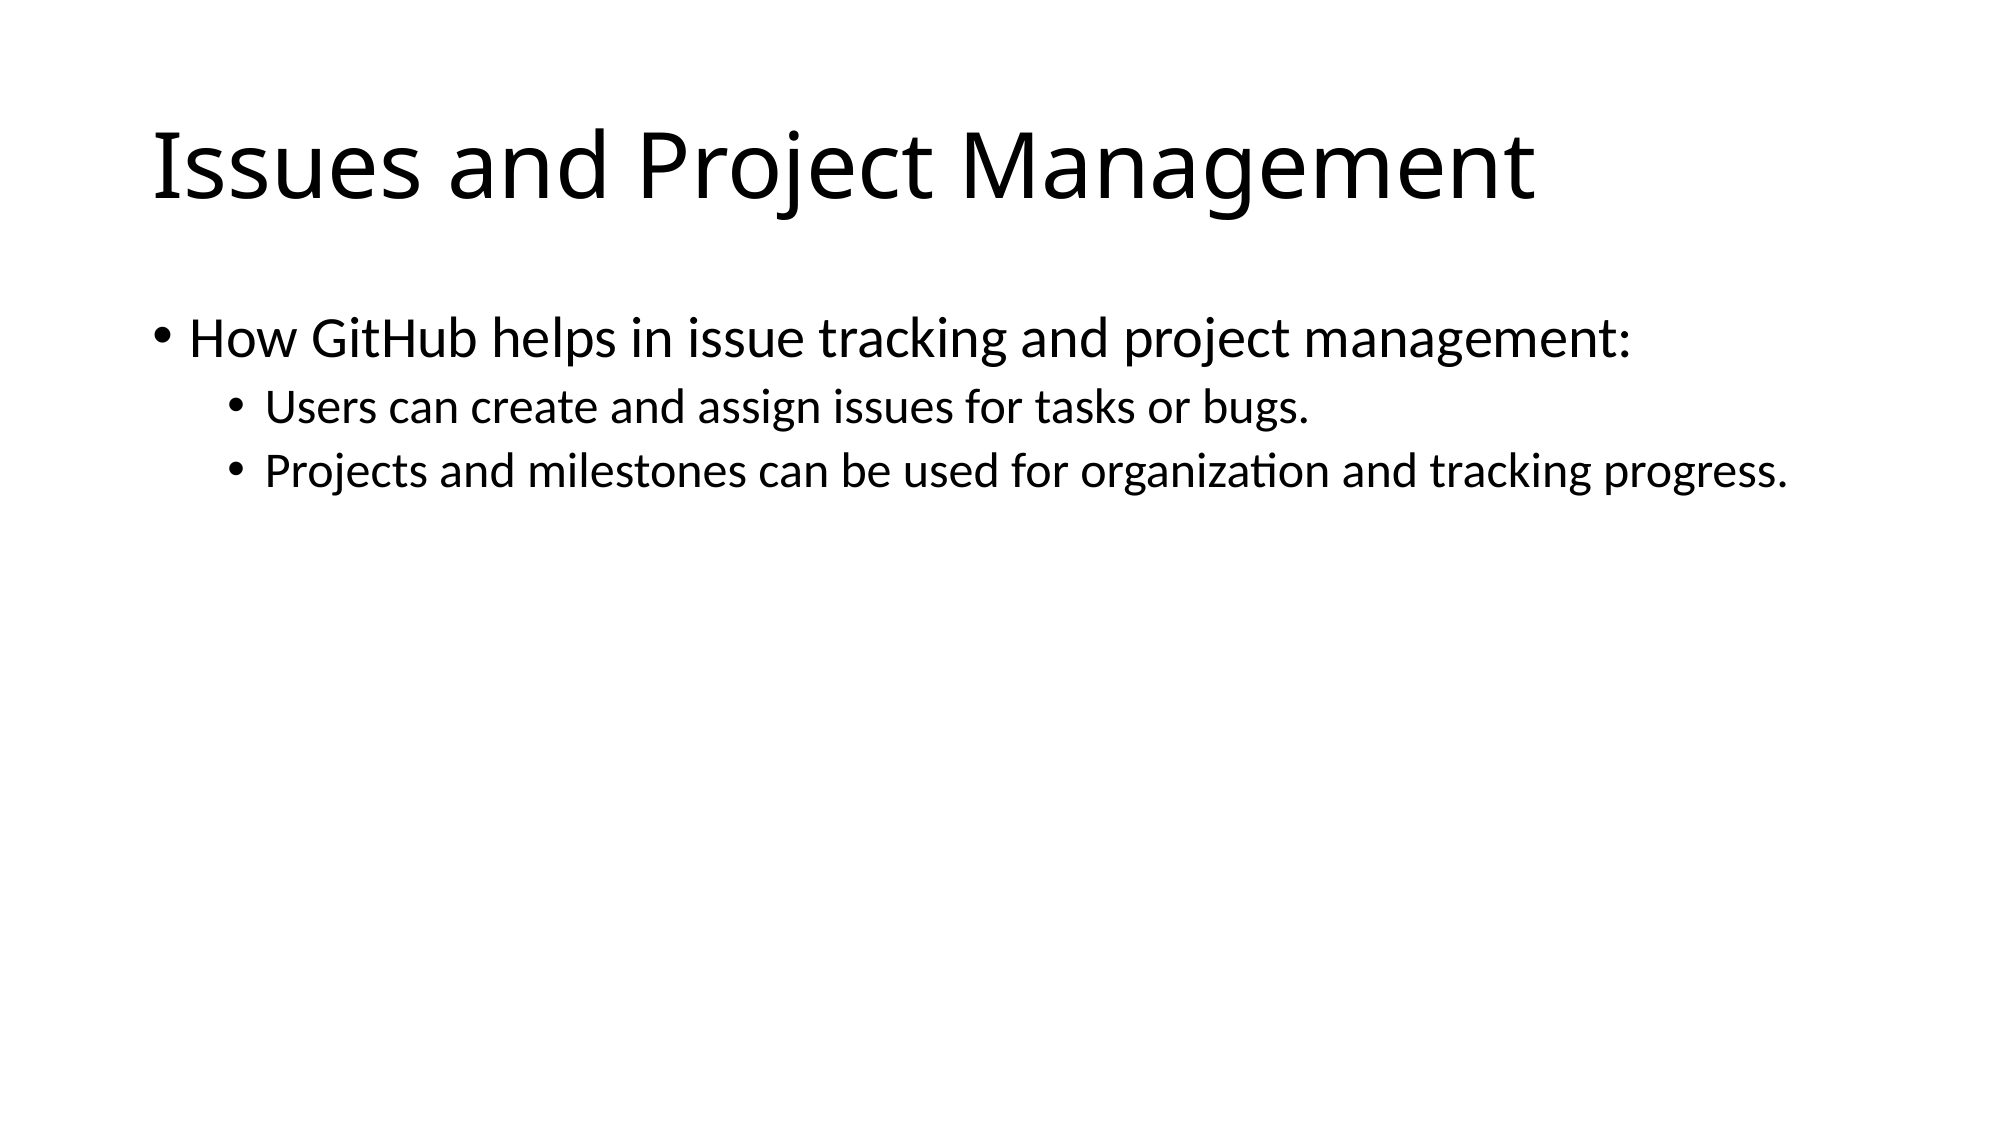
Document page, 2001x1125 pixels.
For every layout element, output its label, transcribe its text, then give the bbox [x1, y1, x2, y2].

title Issues and Project Management [137, 59, 1863, 278]
list How GitHub helps in issue tracking and project management: Users can create and assign issues for tasks or bugs. Projects and milestones can be used for organization and tracking progress. [137, 299, 1863, 1014]
